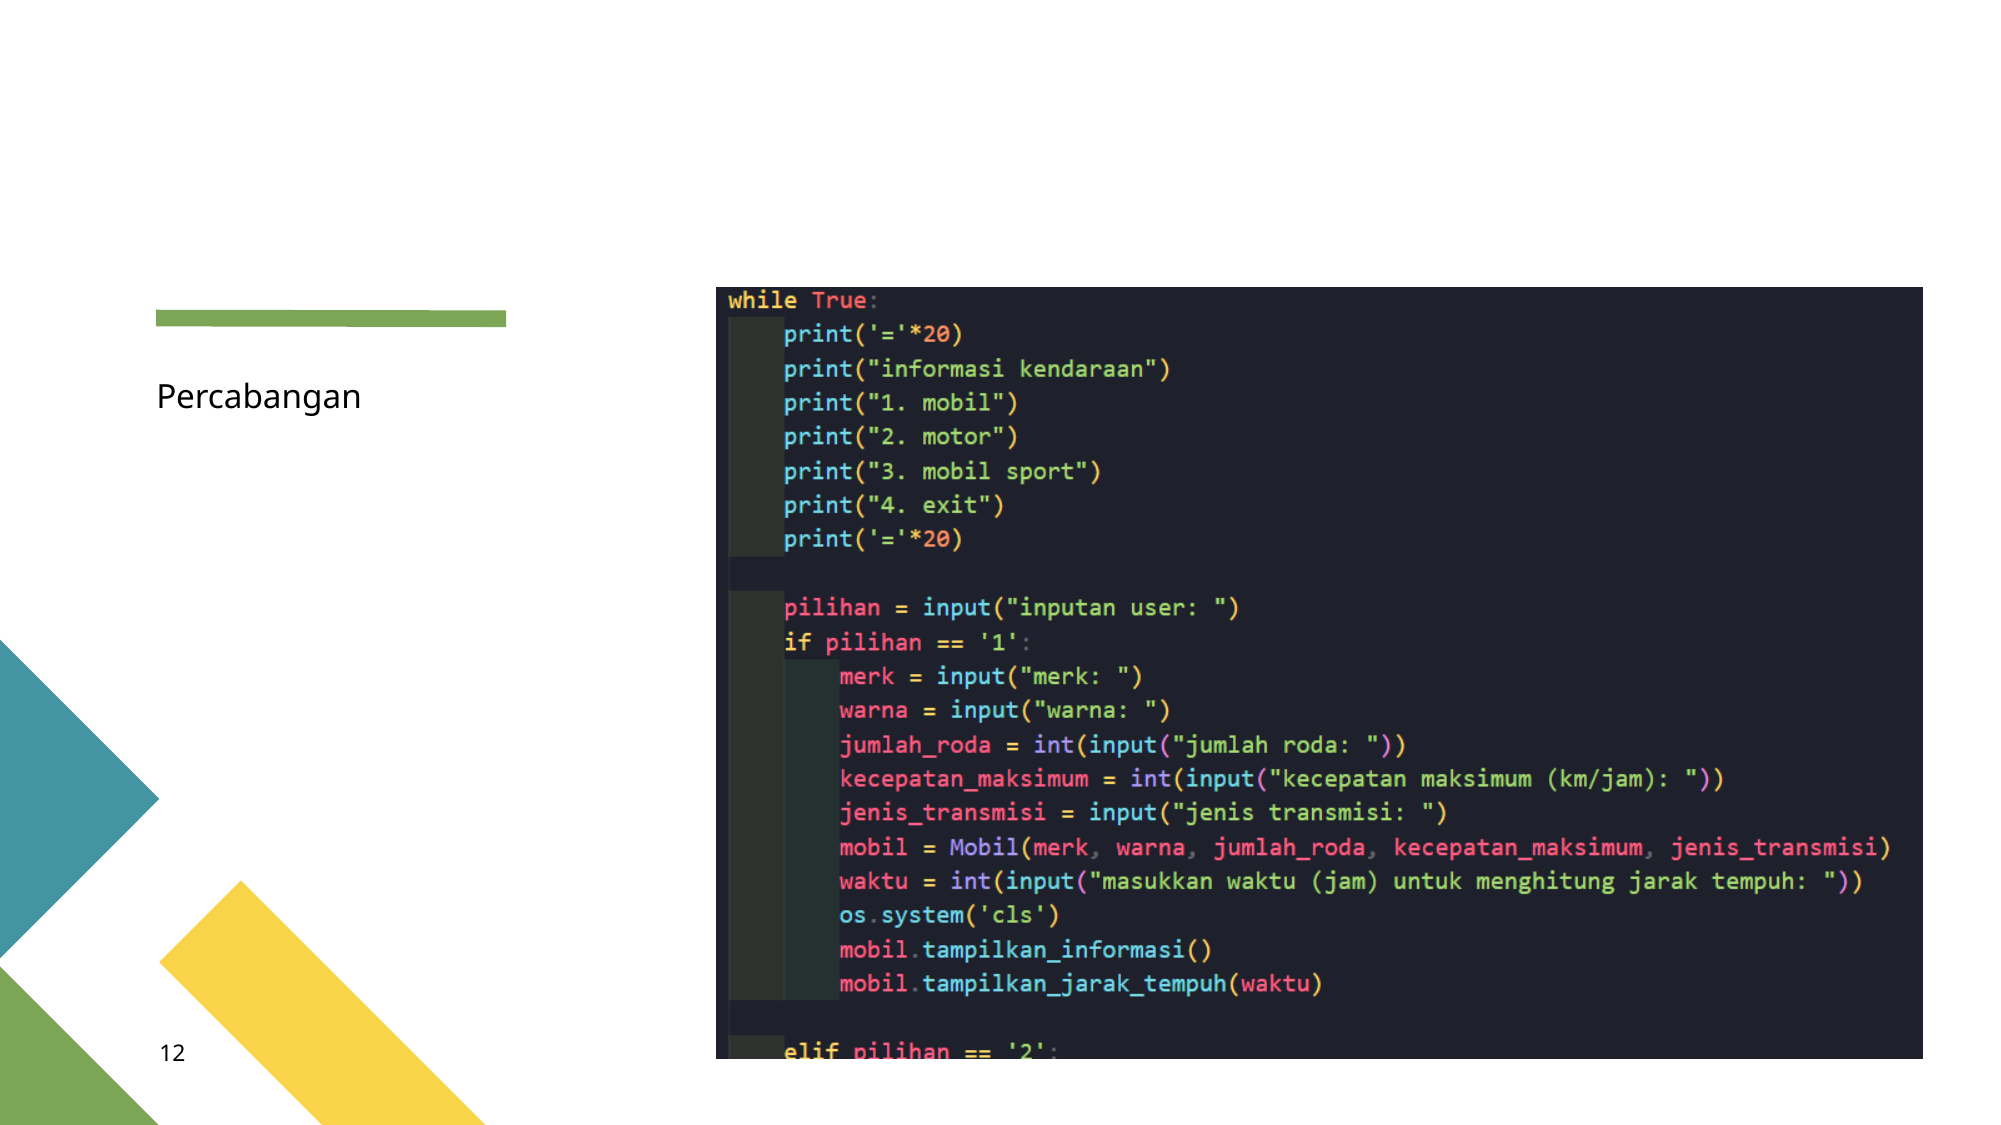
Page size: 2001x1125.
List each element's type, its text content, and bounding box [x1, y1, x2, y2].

slide_number 12 [159, 1038, 246, 1080]
list Percabangan [156, 375, 716, 835]
picture [716, 0, 2000, 1125]
